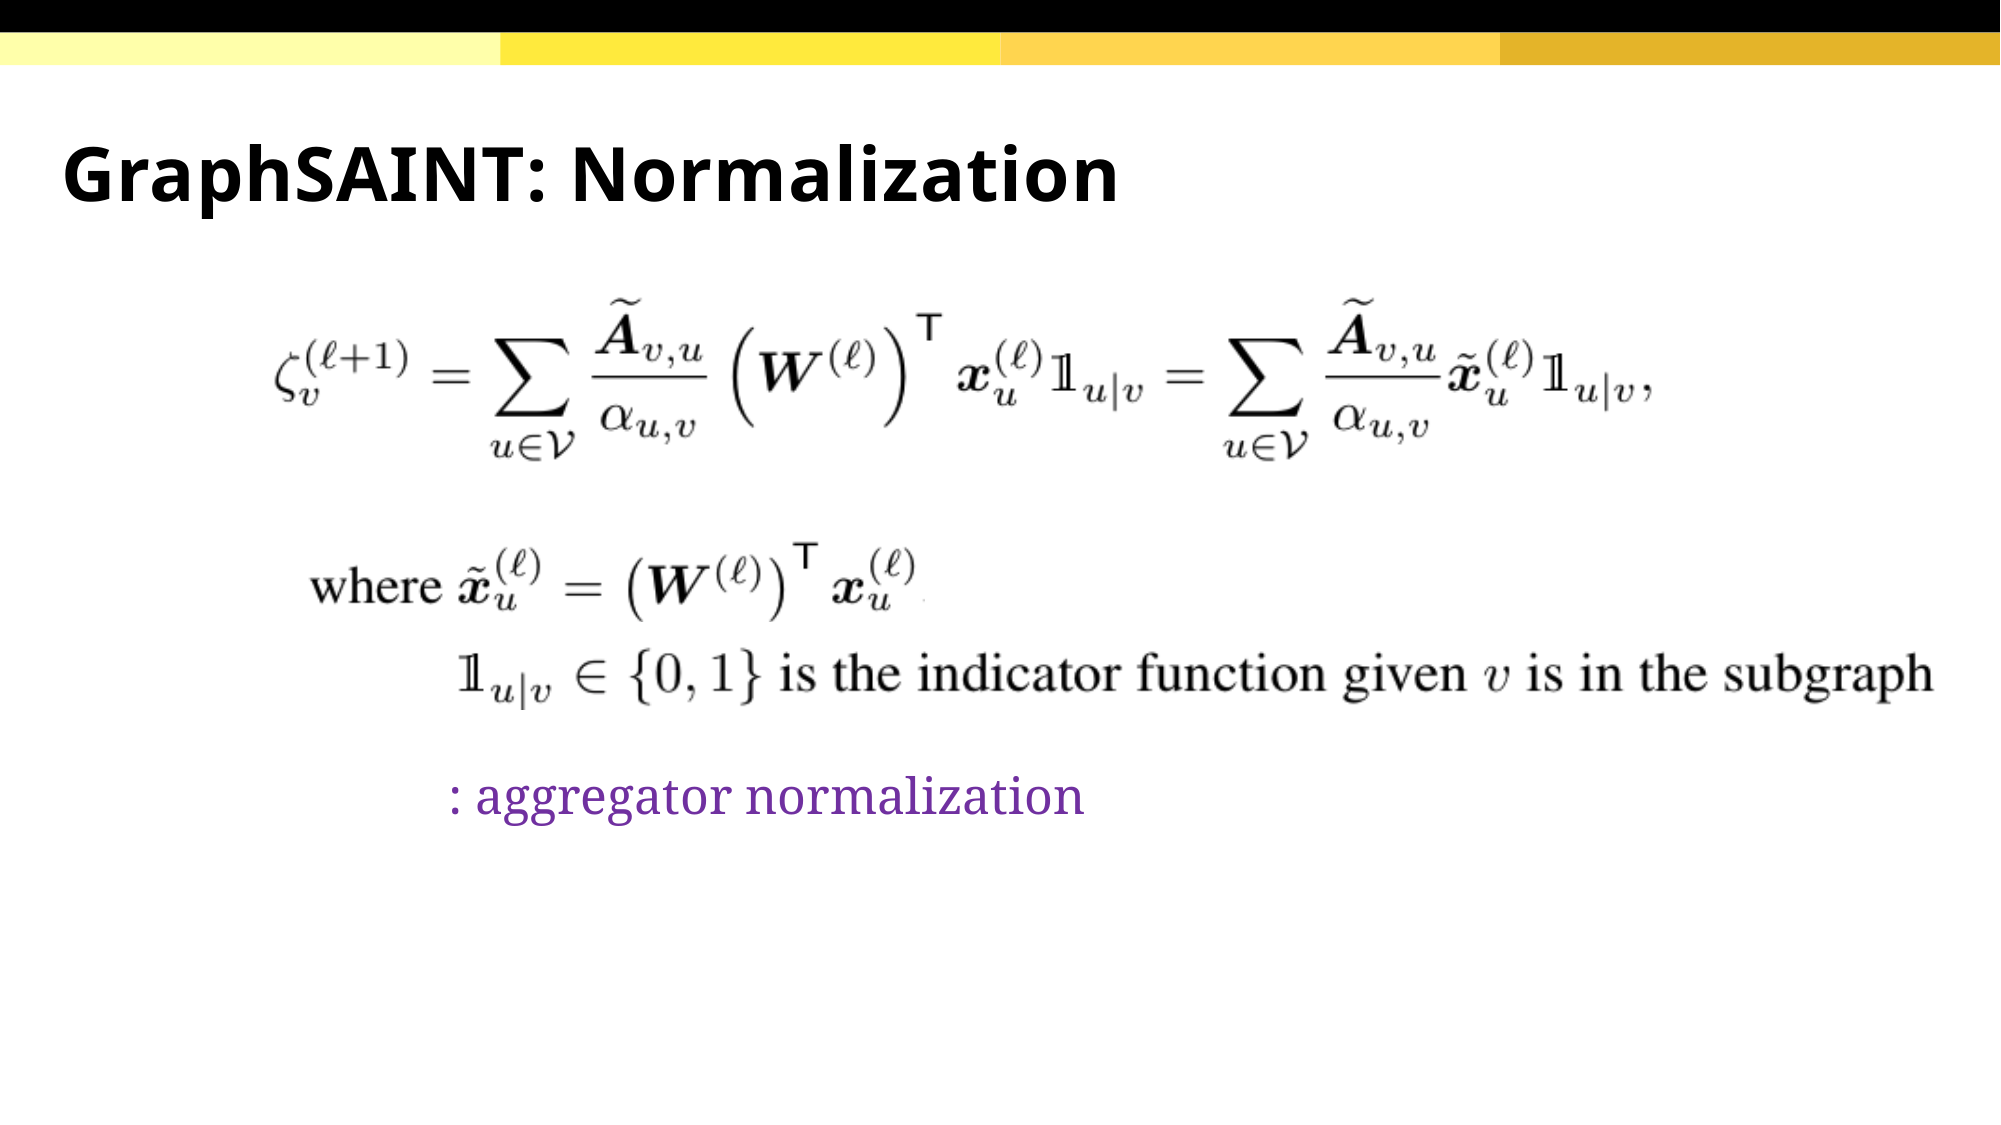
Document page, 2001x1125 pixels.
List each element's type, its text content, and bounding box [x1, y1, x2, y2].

picture [212, 289, 1797, 480]
title GraphSAINT: Normalization [45, 104, 1944, 252]
picture [291, 535, 1944, 710]
